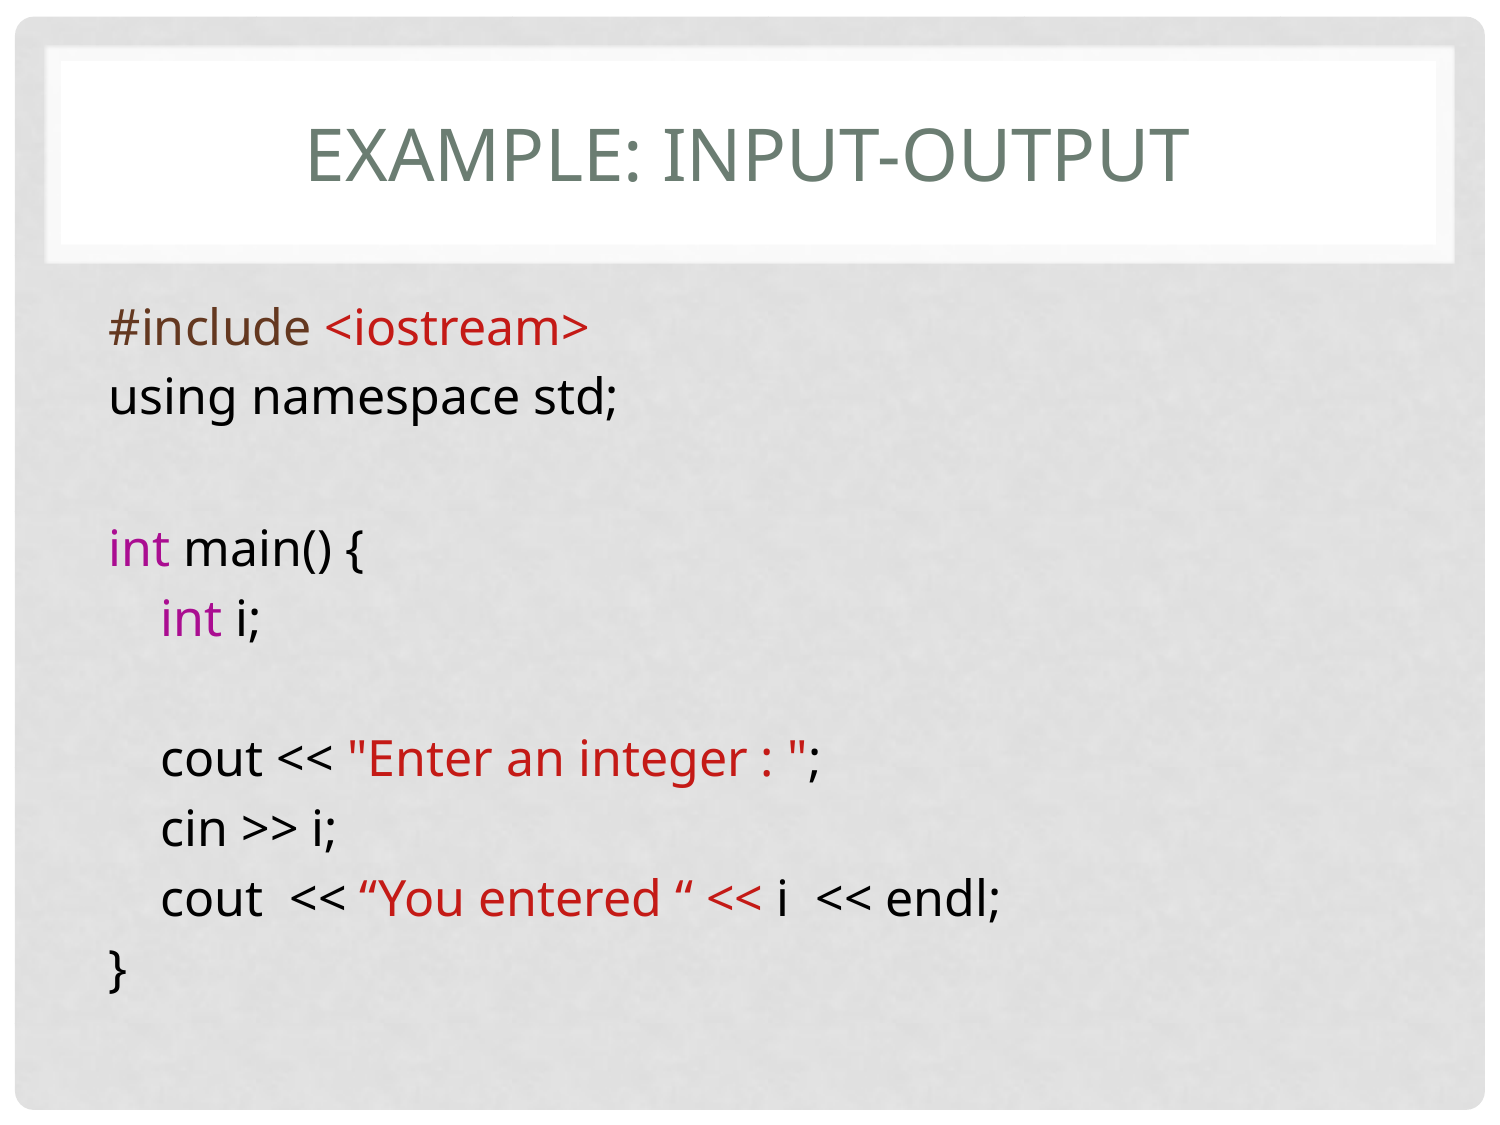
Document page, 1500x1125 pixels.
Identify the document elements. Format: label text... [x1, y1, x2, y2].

title Example: input-output [69, 66, 1425, 238]
list #include <iostream> using namespace std; int main() { int i; cout << "Enter an integer : "; cin >> i; cout << “You entered “ << i << endl; } [75, 287, 1425, 1005]
